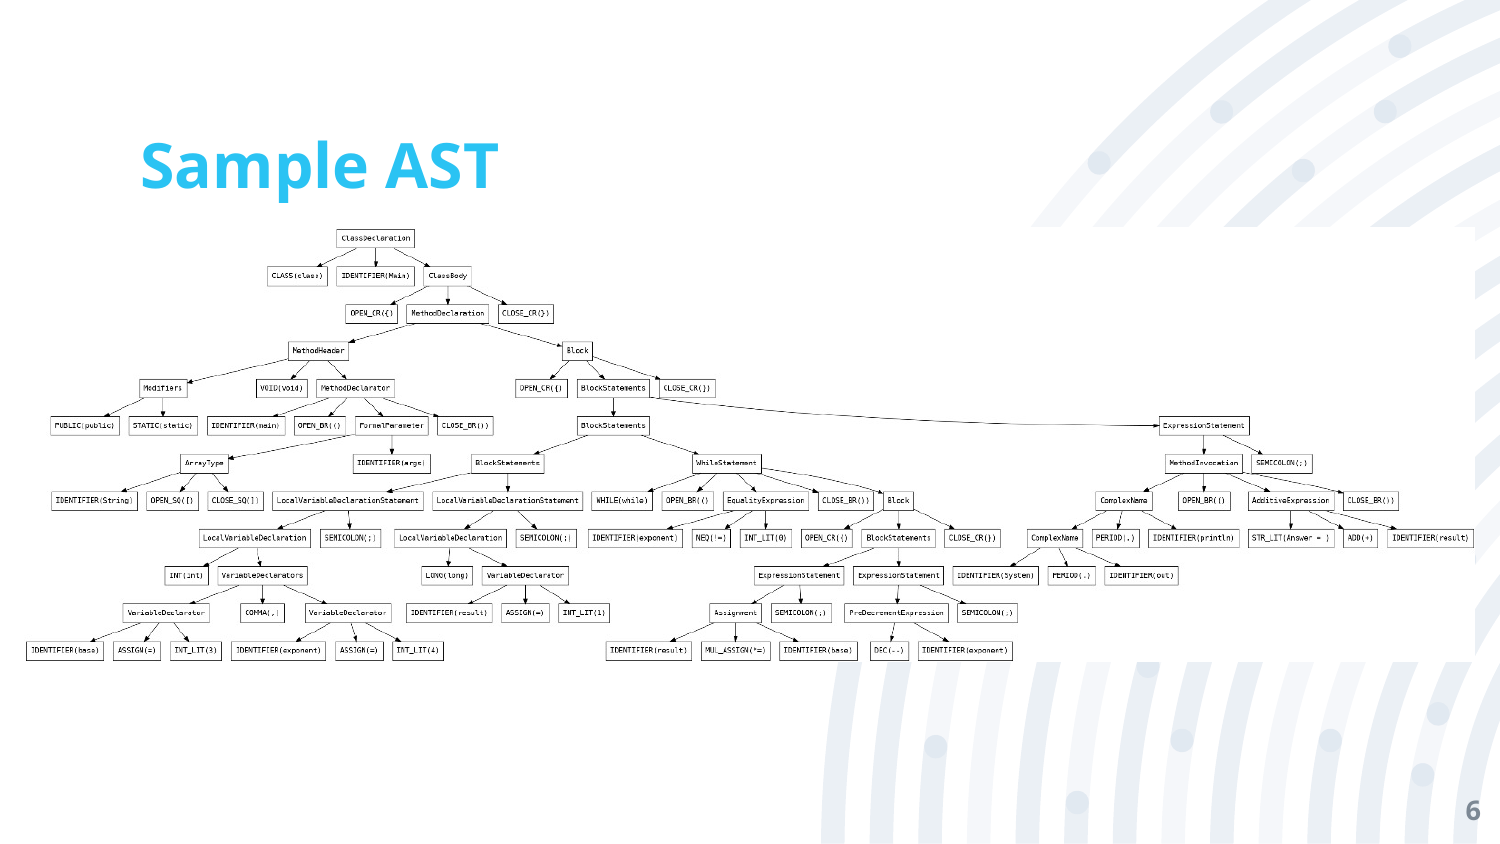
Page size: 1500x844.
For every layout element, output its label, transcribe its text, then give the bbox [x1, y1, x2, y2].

picture [24, 226, 1476, 662]
title Sample AST [140, 137, 1360, 203]
slide_number 6 [1391, 779, 1482, 844]
